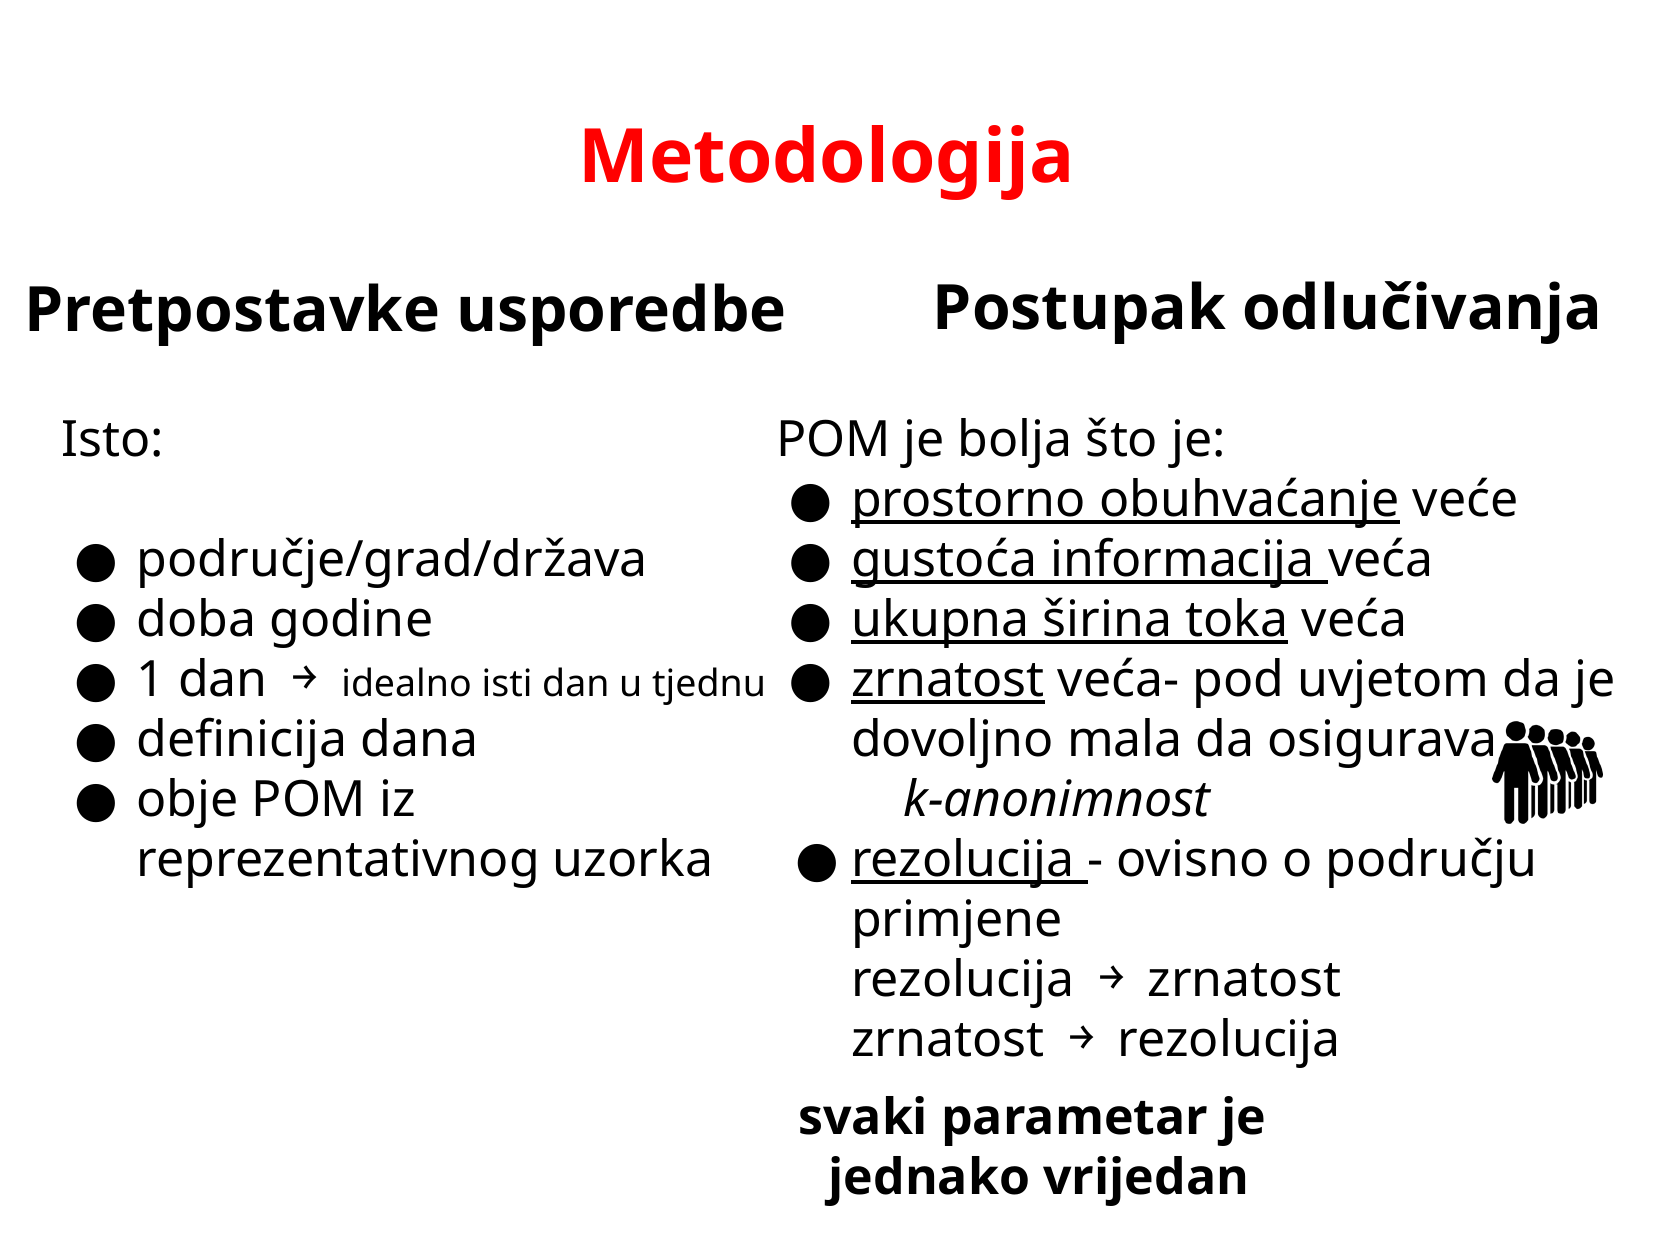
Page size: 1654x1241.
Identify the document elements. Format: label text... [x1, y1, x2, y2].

text_box svaki parametar je jednako vrijedan [776, 1069, 1302, 1218]
title Pretpostavke usporedbe [24, 230, 833, 384]
list Isto: područje/grad/država doba godine 1 dan ￫ idealno isti dan u tjednu definicija dana obje POM iz reprezentativnog uzorka [61, 406, 798, 971]
picture [1491, 716, 1604, 828]
list POM je bolja što je: prostorno obuhvaćanje veće gustoća informacija veća ukupna širina toka veća zrnatost veća- pod uvjetom da je dovoljno mala da osigurava k-anonimnost rezolucija - ovisno o području primjene rezolucija ￫ zrnatost zrnatost ￫ rezolucija [776, 406, 1654, 1070]
title Postupak odlučivanja [810, 228, 1603, 381]
title Metodologija [82, 49, 1571, 230]
